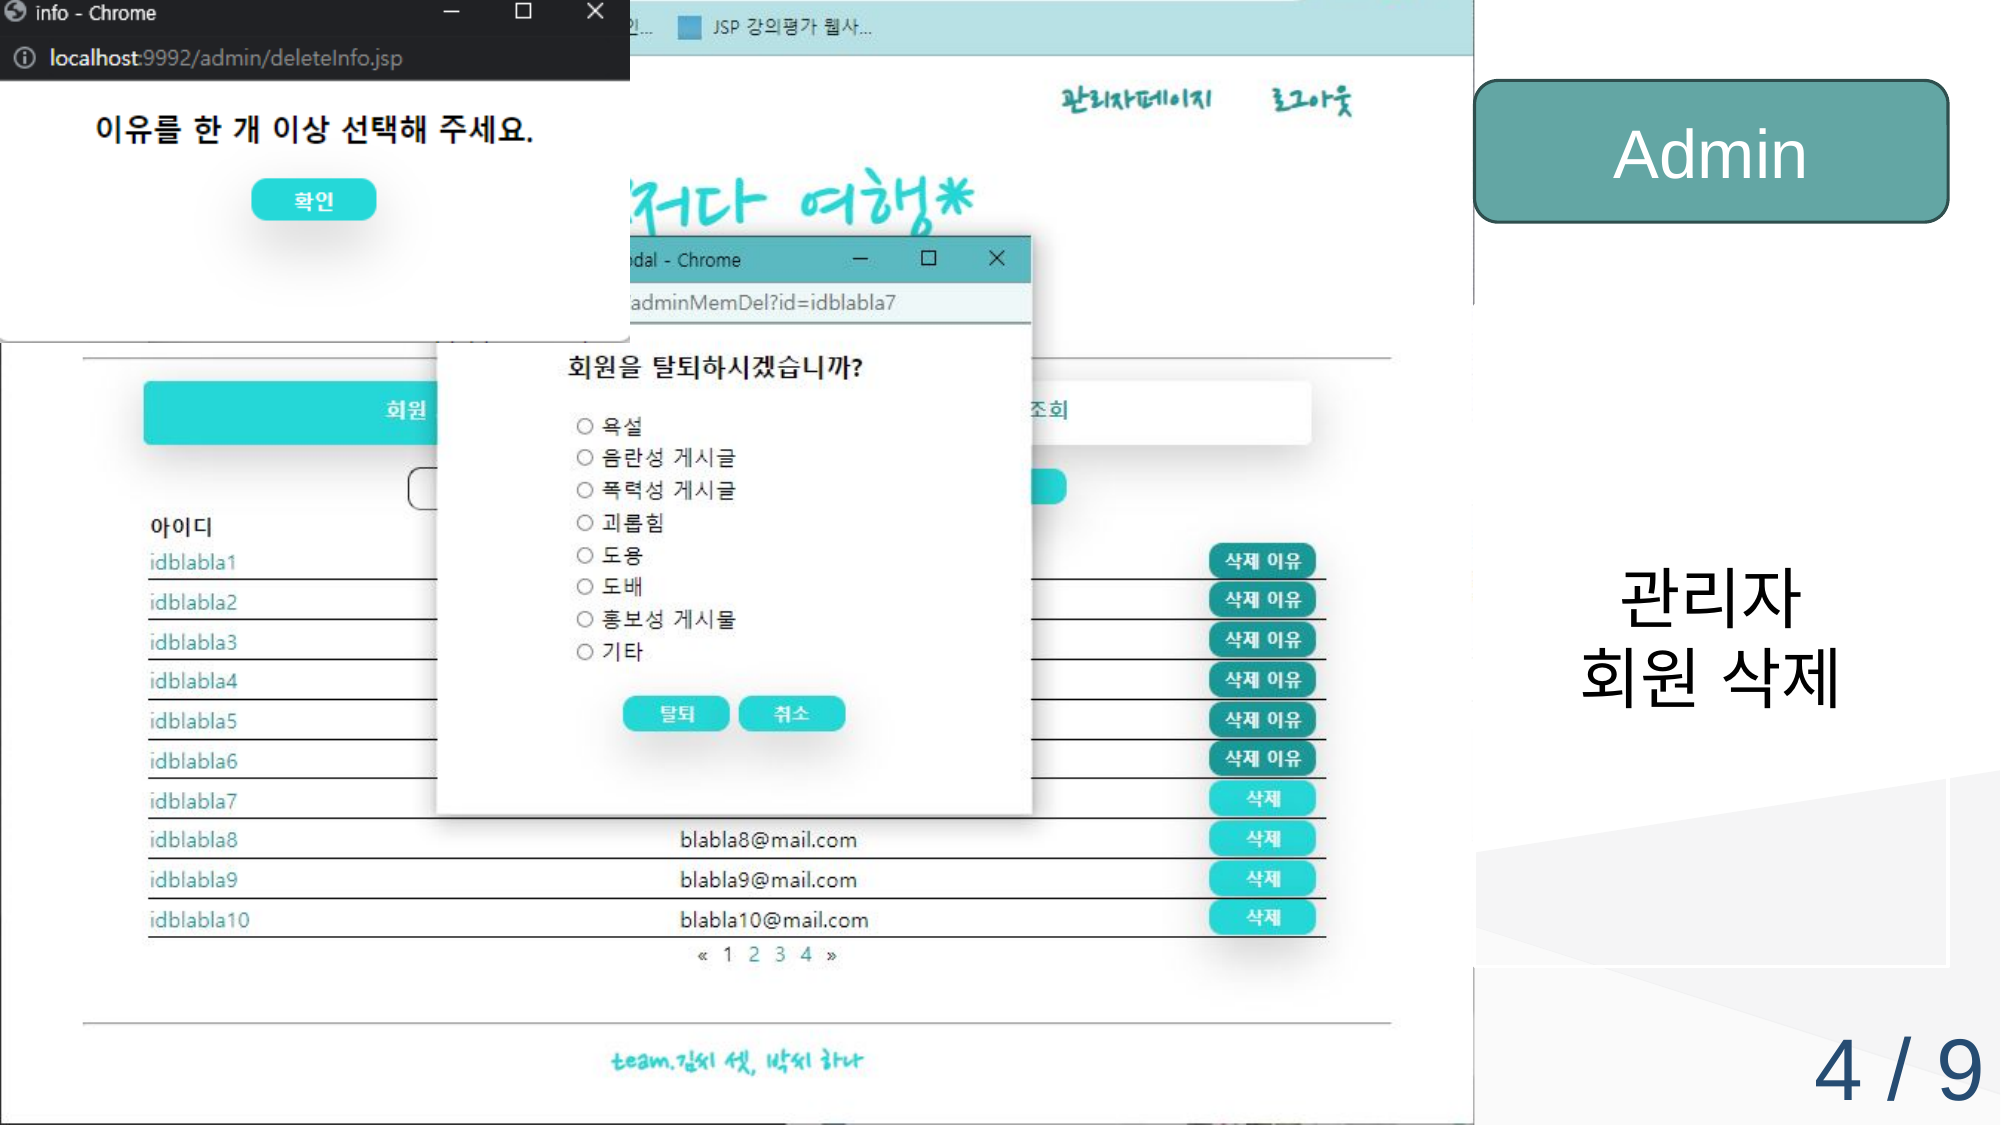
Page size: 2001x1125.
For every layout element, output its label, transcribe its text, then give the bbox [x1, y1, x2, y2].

picture [0, 0, 1475, 1125]
text_box 관리자 회원 삭제 [1480, 306, 1949, 967]
text_box Admin [1480, 80, 1949, 223]
text_box 4 / 9 [1712, 1005, 2000, 1125]
